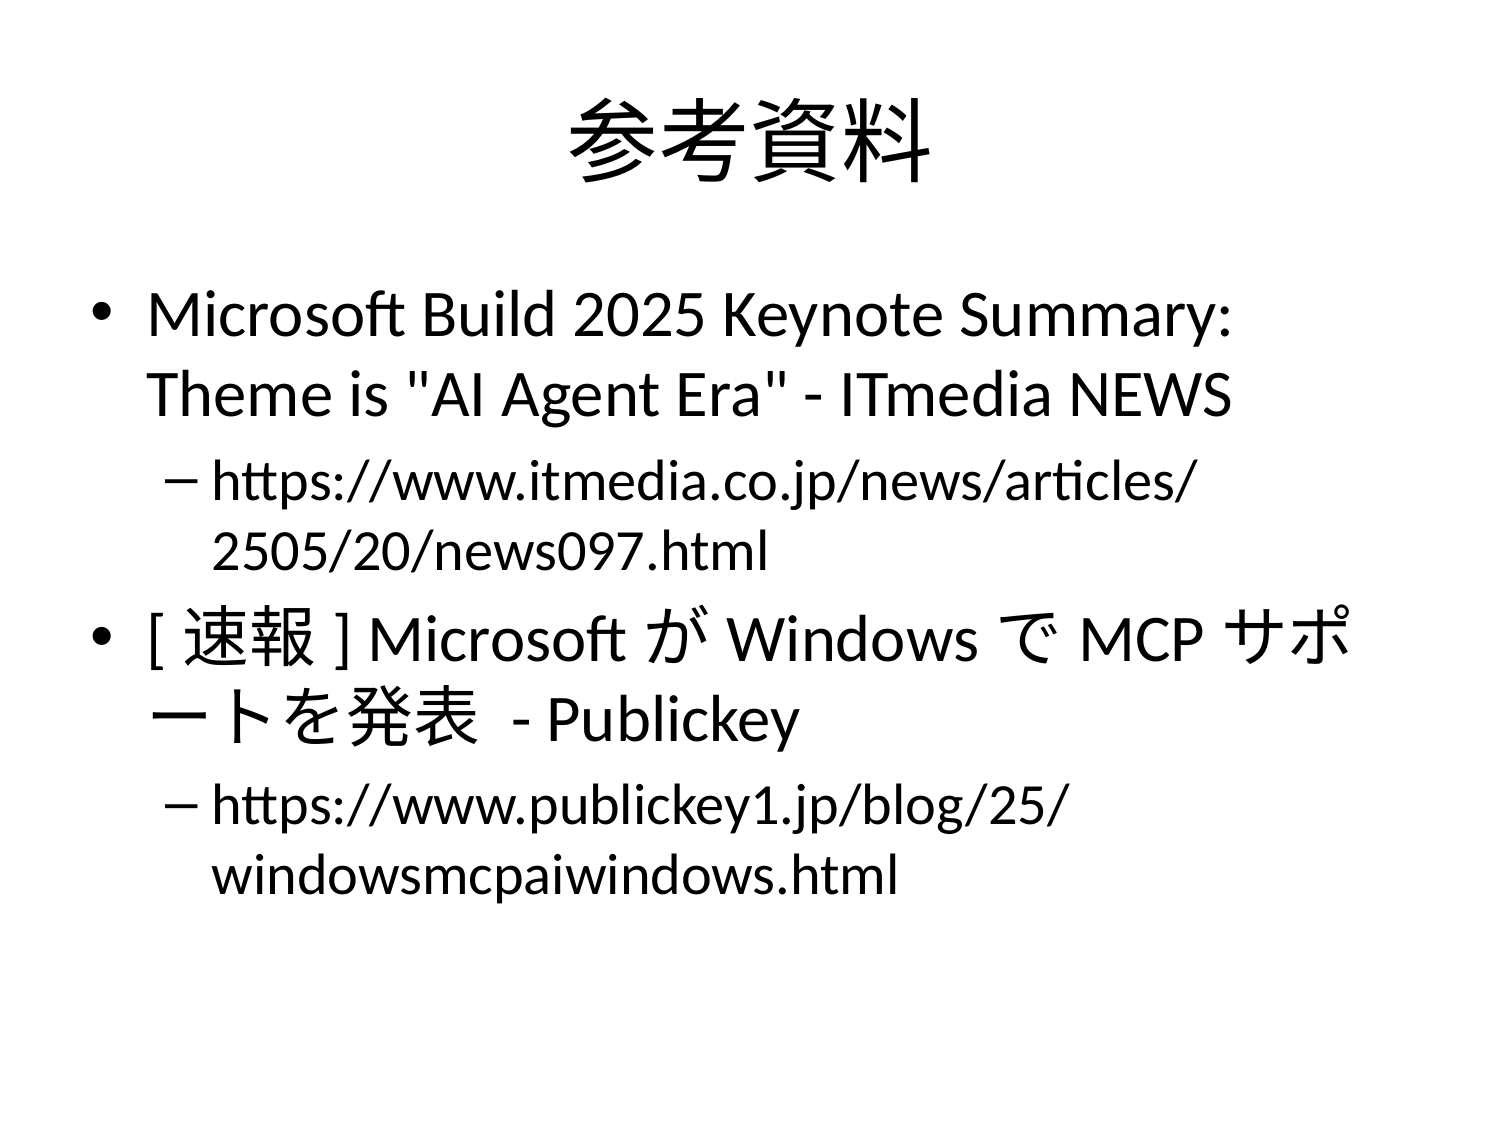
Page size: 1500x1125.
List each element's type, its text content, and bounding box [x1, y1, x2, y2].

title 参考資料 [75, 45, 1425, 233]
list Microsoft Build 2025 Keynote Summary: Theme is "AI Agent Era" - ITmedia NEWS https://www.itmedia.co.jp/news/articles/2505/20/news097.html [速報] MicrosoftがWindowsでMCPサポートを発表 - Publickey https://www.publickey1.jp/blog/25/windowsmcpaiwindows.html [75, 262, 1425, 1005]
